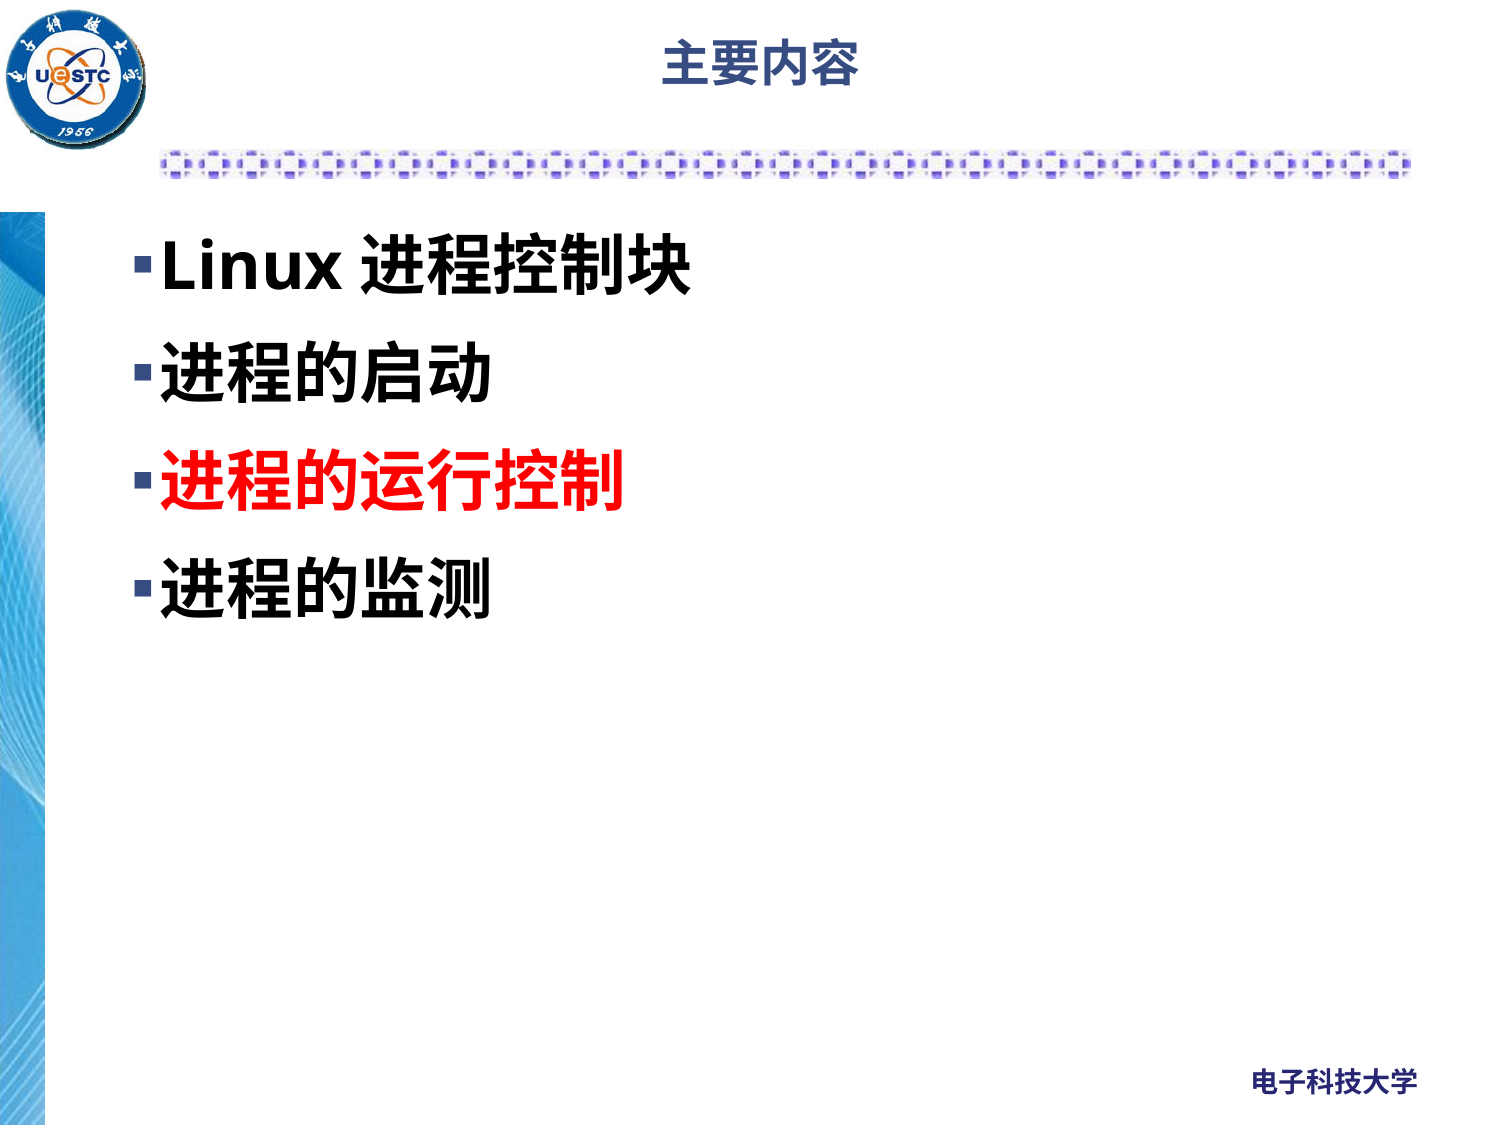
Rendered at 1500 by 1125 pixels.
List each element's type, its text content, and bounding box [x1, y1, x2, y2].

title 主要内容 [159, 31, 1362, 122]
picture [0, 212, 45, 1125]
picture [5, 0, 146, 150]
picture [159, 149, 1411, 179]
list Linux进程控制块 进程的启动 进程的运行控制 进程的监测 [116, 215, 1442, 1062]
